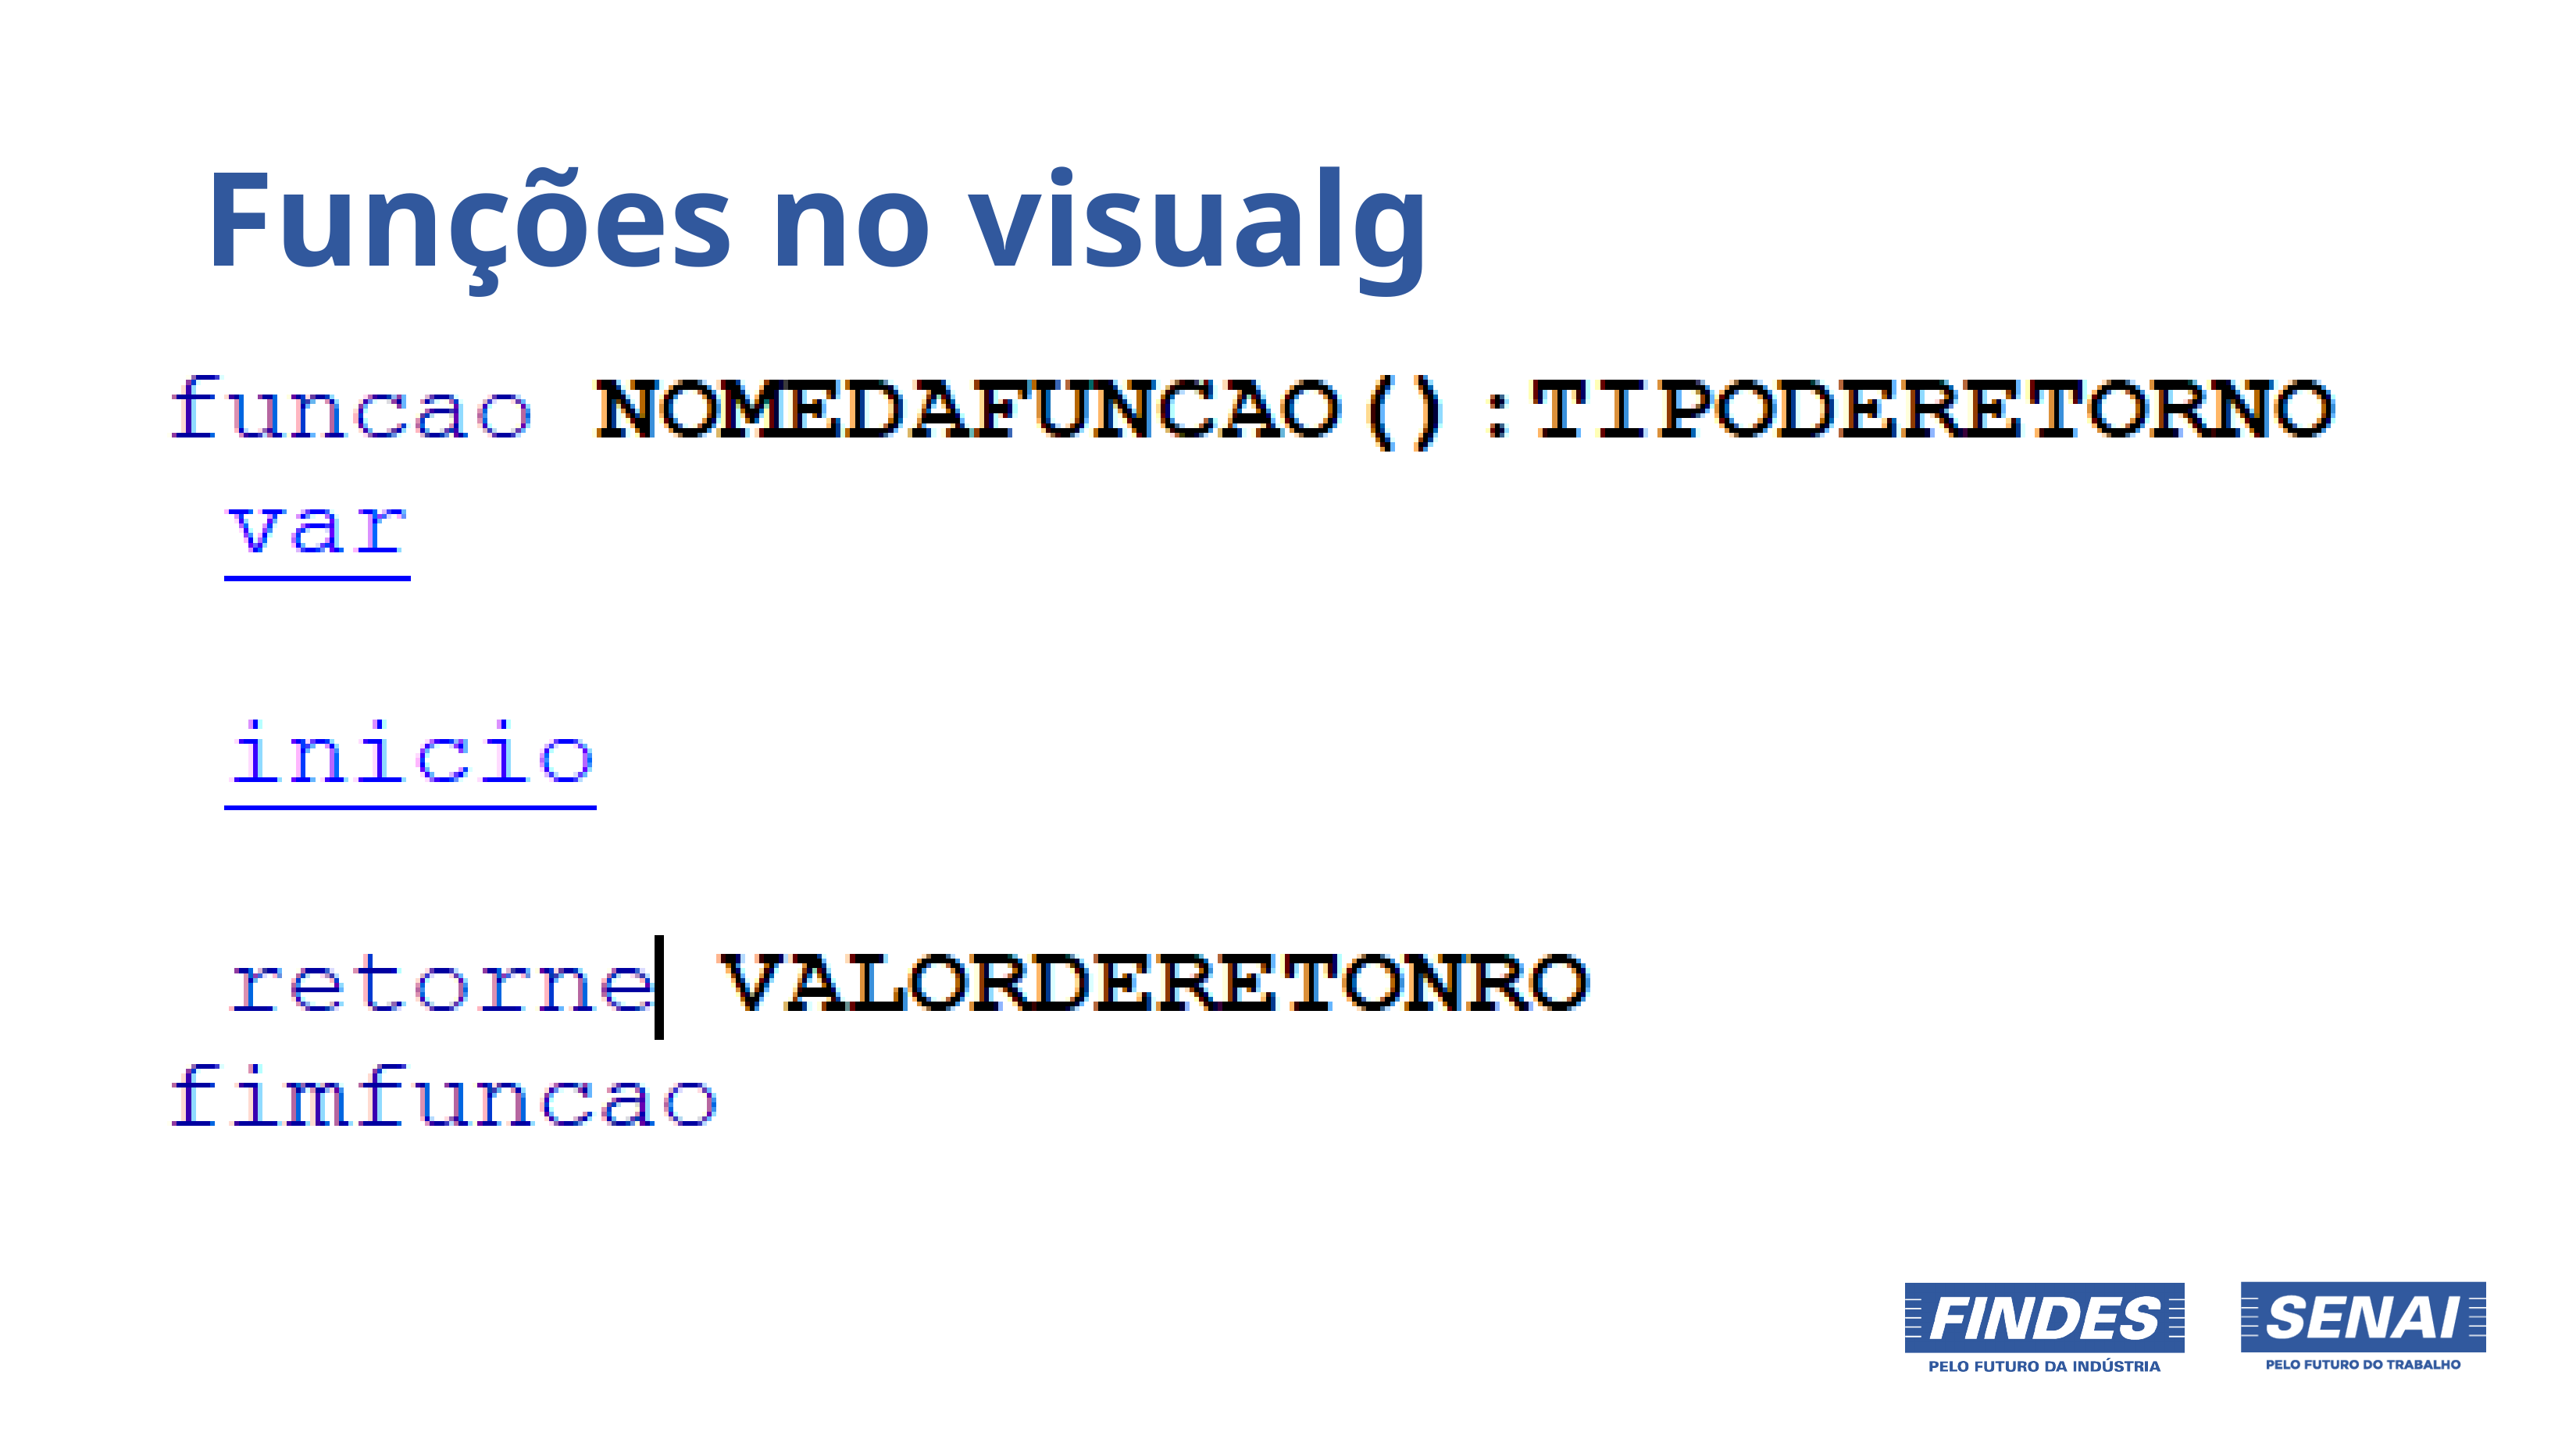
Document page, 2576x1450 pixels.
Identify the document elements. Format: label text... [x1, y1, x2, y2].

picture [2241, 1281, 2486, 1370]
picture [148, 342, 2384, 1170]
picture [1905, 1282, 2185, 1373]
title Funções no visualg [202, 134, 2272, 340]
